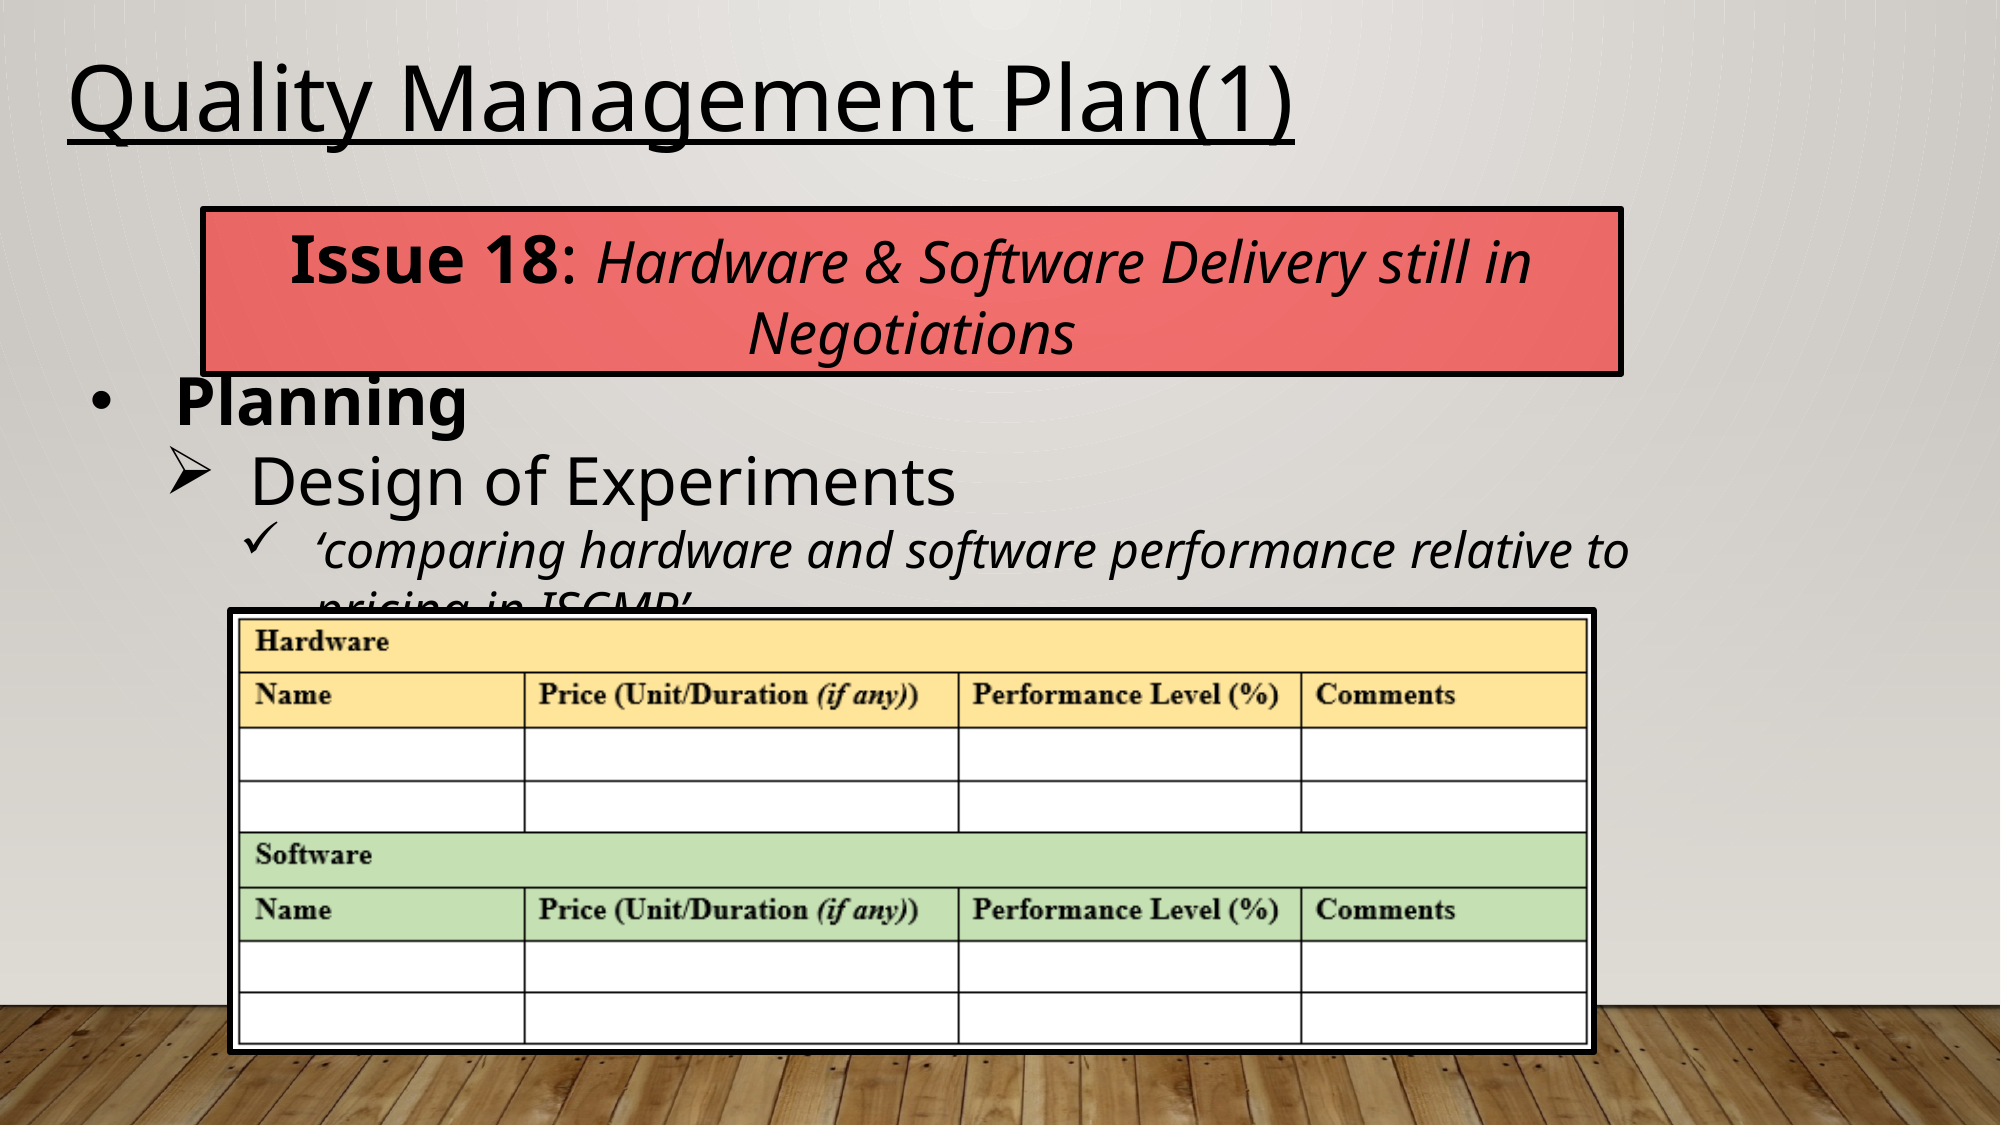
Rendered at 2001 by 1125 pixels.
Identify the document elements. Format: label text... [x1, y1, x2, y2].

text_box Issue 18: Hardware & Software Delivery still in Negotiations [201, 208, 1623, 375]
text_box Quality Management Plan(1) [52, 32, 1727, 158]
picture [232, 613, 1592, 1050]
picture [0, 1005, 2000, 1125]
text_box Planning Design of Experiments ‘comparing hardware and software performance relative to pricing in ISCMP’ [75, 351, 1813, 647]
